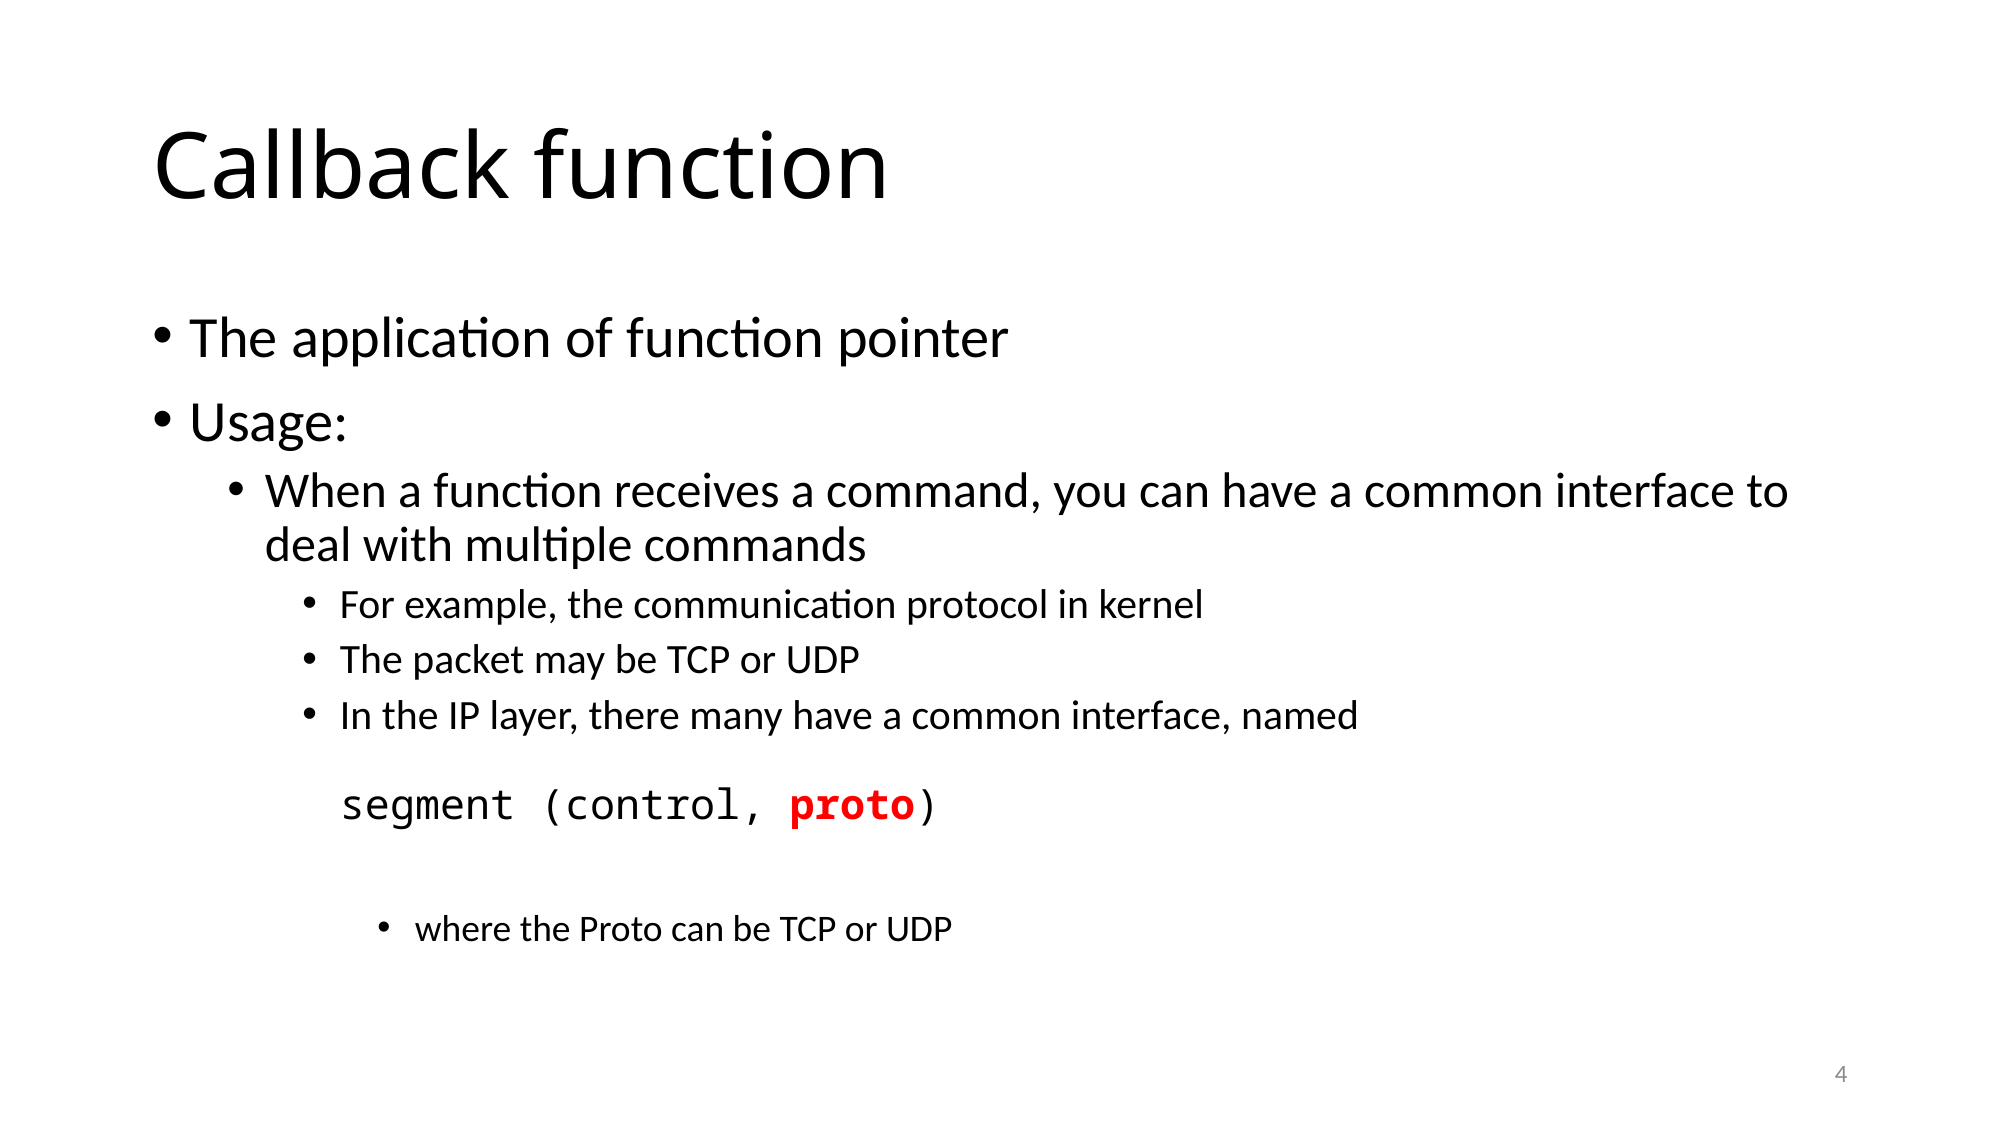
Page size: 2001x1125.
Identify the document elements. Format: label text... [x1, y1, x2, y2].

list The application of function pointer Usage: When a function receives a command, you can have a common interface to deal with multiple commands For example, the communication protocol in kernel The packet may be TCP or UDP In the IP layer, there many have a common interface, named segment (control, proto) where the Proto can be TCP or UDP [137, 299, 1863, 1014]
title Callback function [137, 59, 1863, 278]
slide_number 4 [1412, 1042, 1863, 1103]
